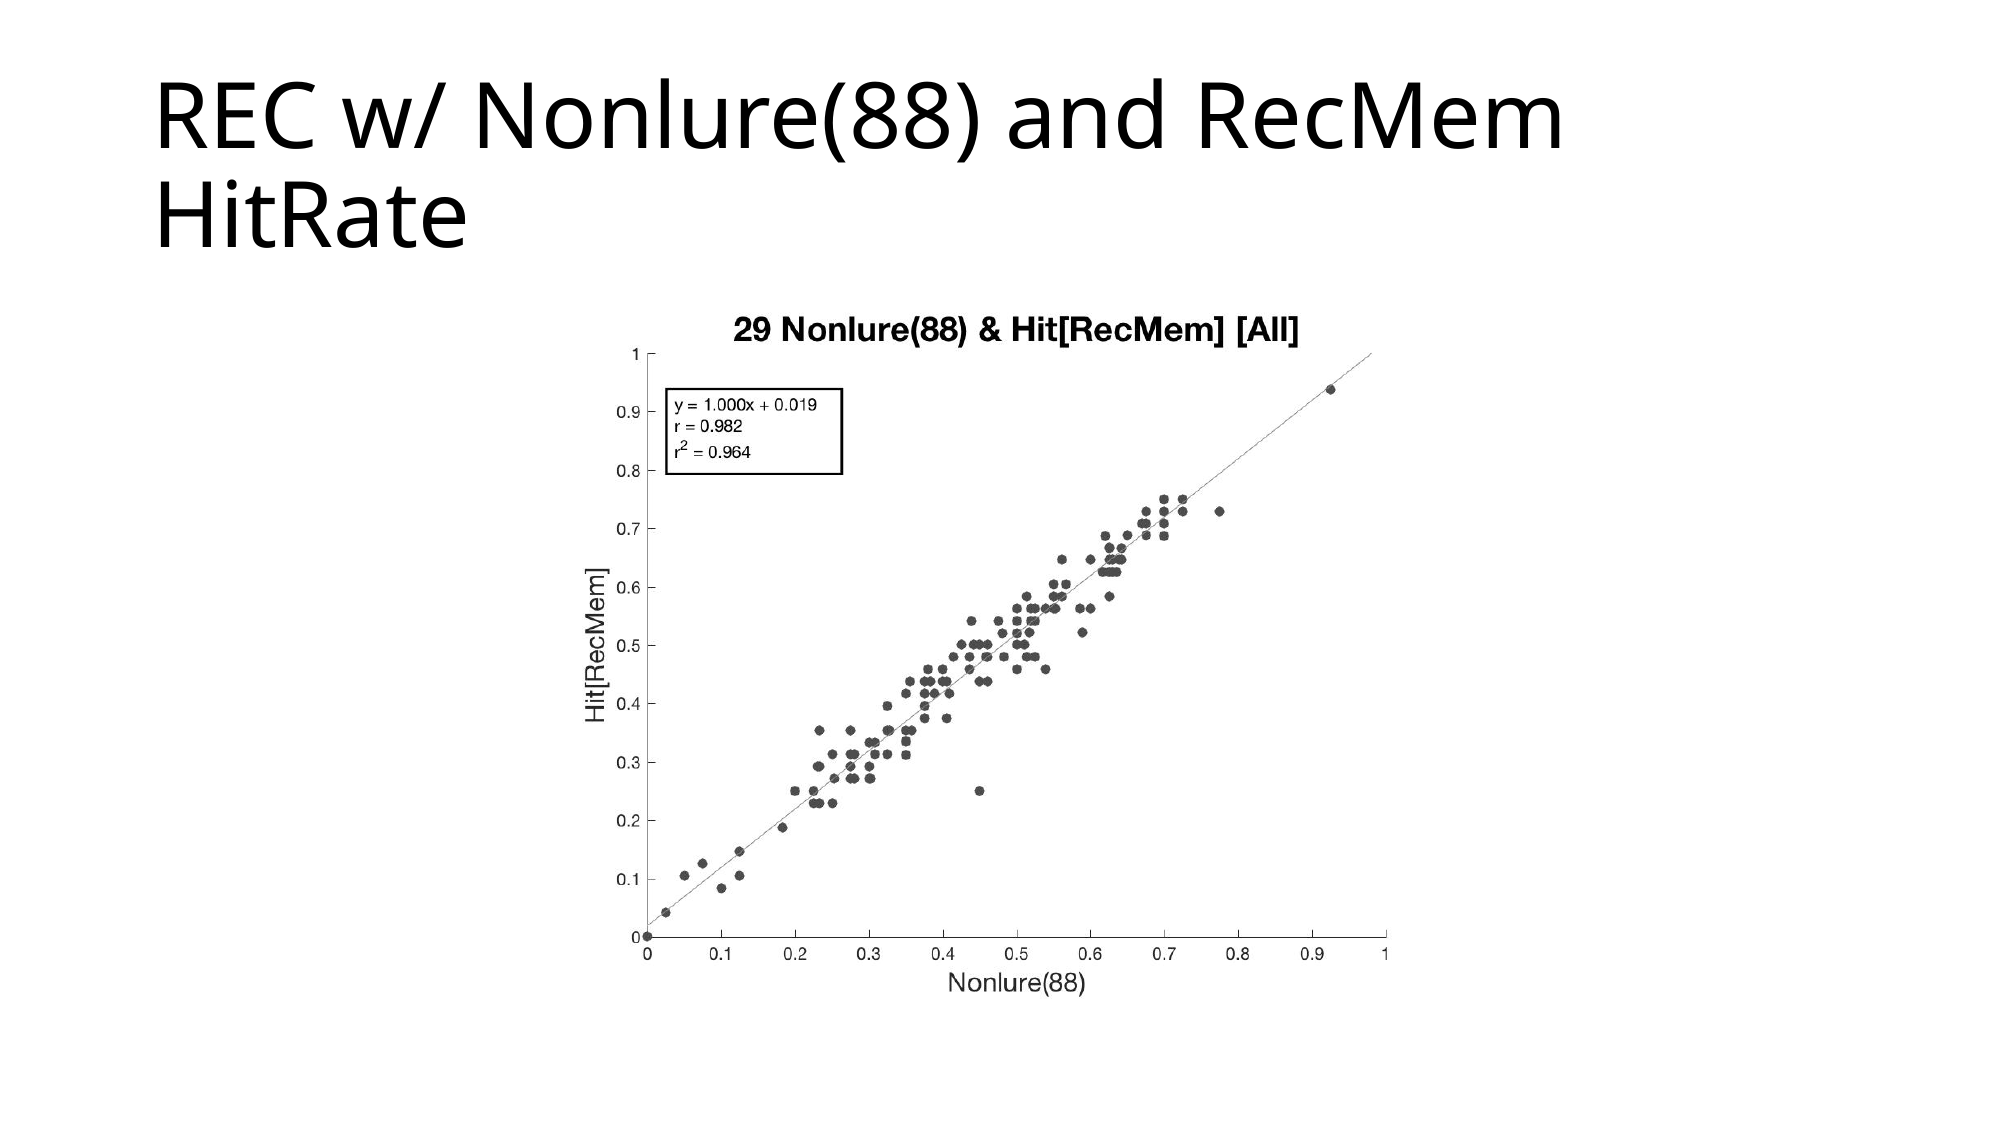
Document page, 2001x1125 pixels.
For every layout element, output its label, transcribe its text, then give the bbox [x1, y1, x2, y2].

title REC w/ Nonlure(88) and RecMem HitRate [137, 59, 1863, 278]
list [523, 299, 1476, 1014]
